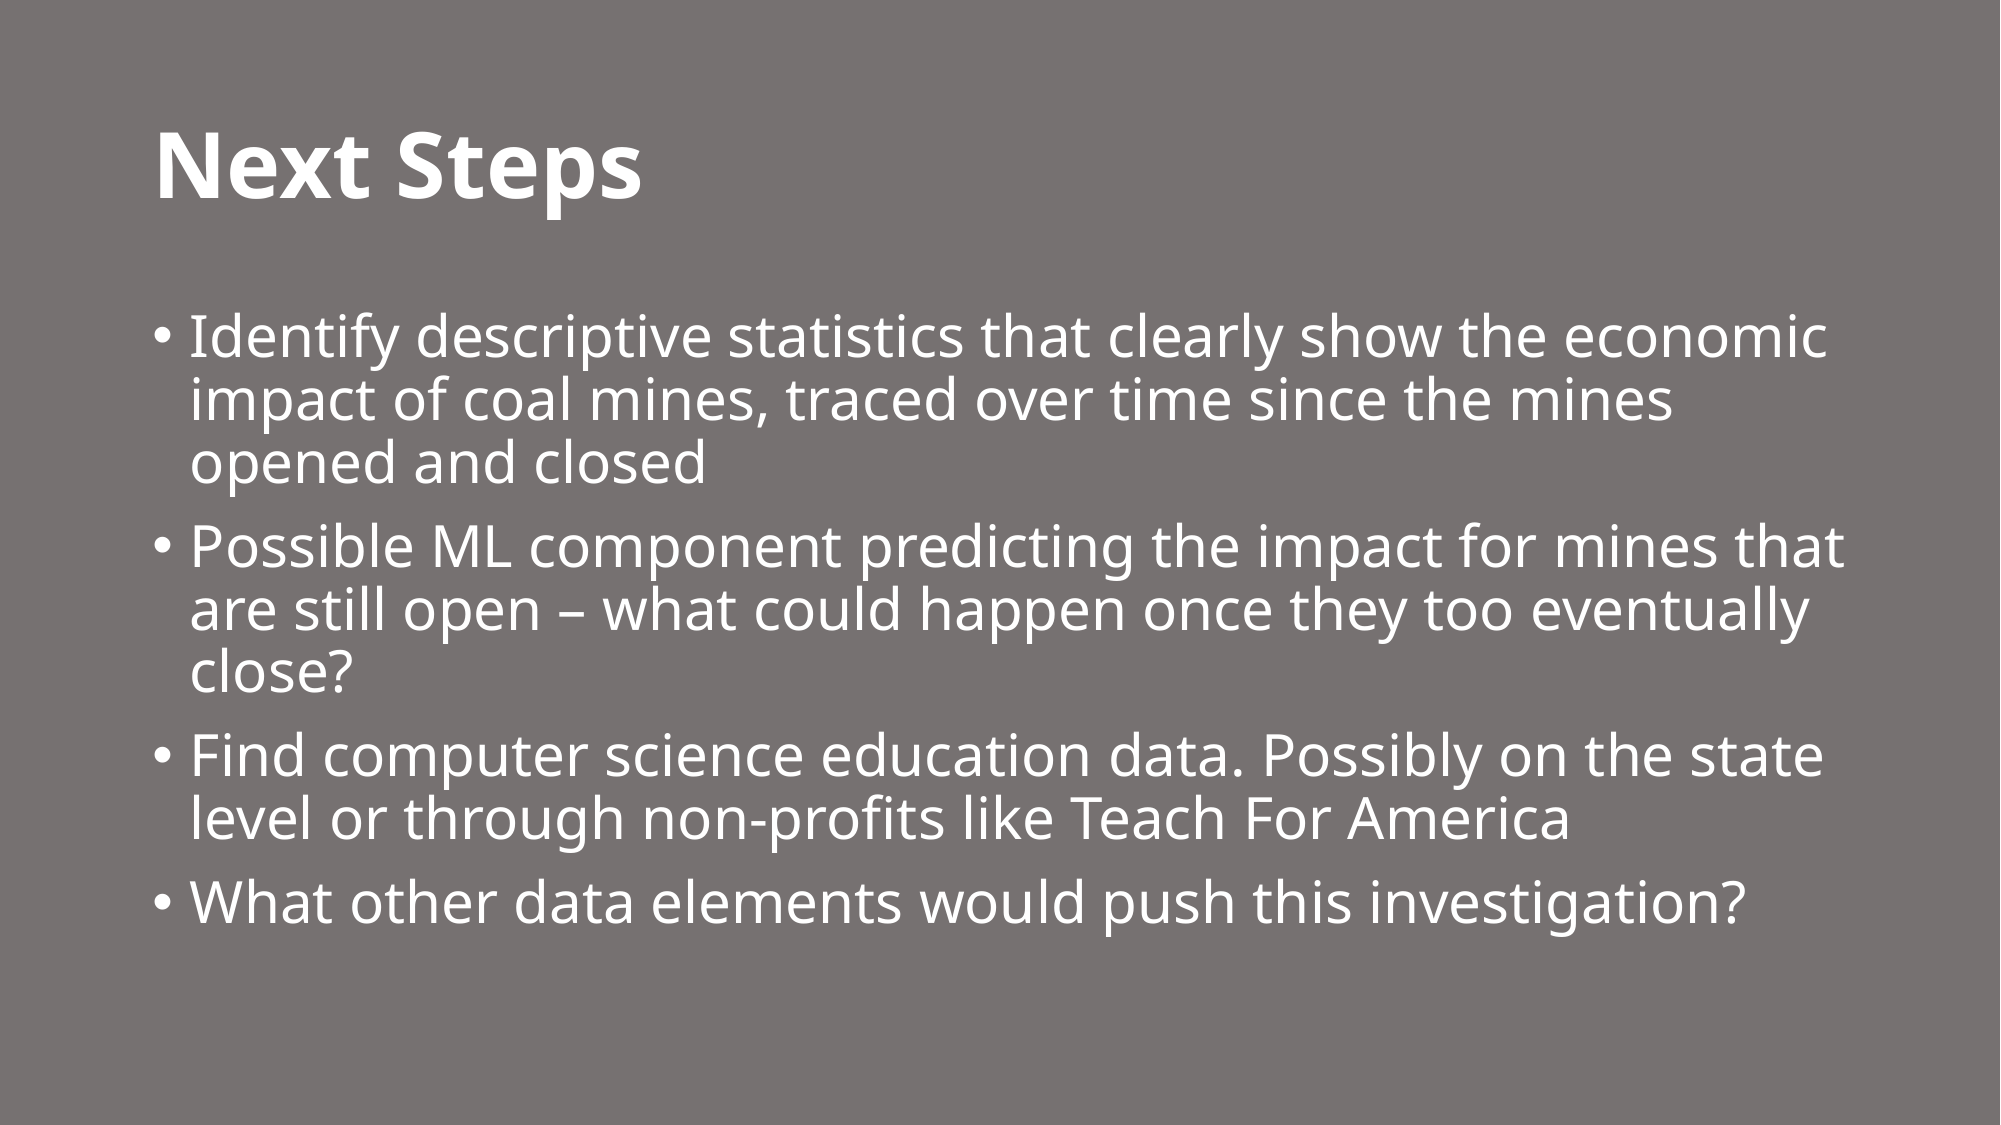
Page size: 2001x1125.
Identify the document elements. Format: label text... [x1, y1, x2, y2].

list Identify descriptive statistics that clearly show the economic impact of coal mines, traced over time since the mines opened and closed Possible ML component predicting the impact for mines that are still open – what could happen once they too eventually close? Find computer science education data. Possibly on the state level or through non-profits like Teach For America What other data elements would push this investigation? [137, 299, 1863, 1014]
title Next Steps [137, 59, 1863, 278]
